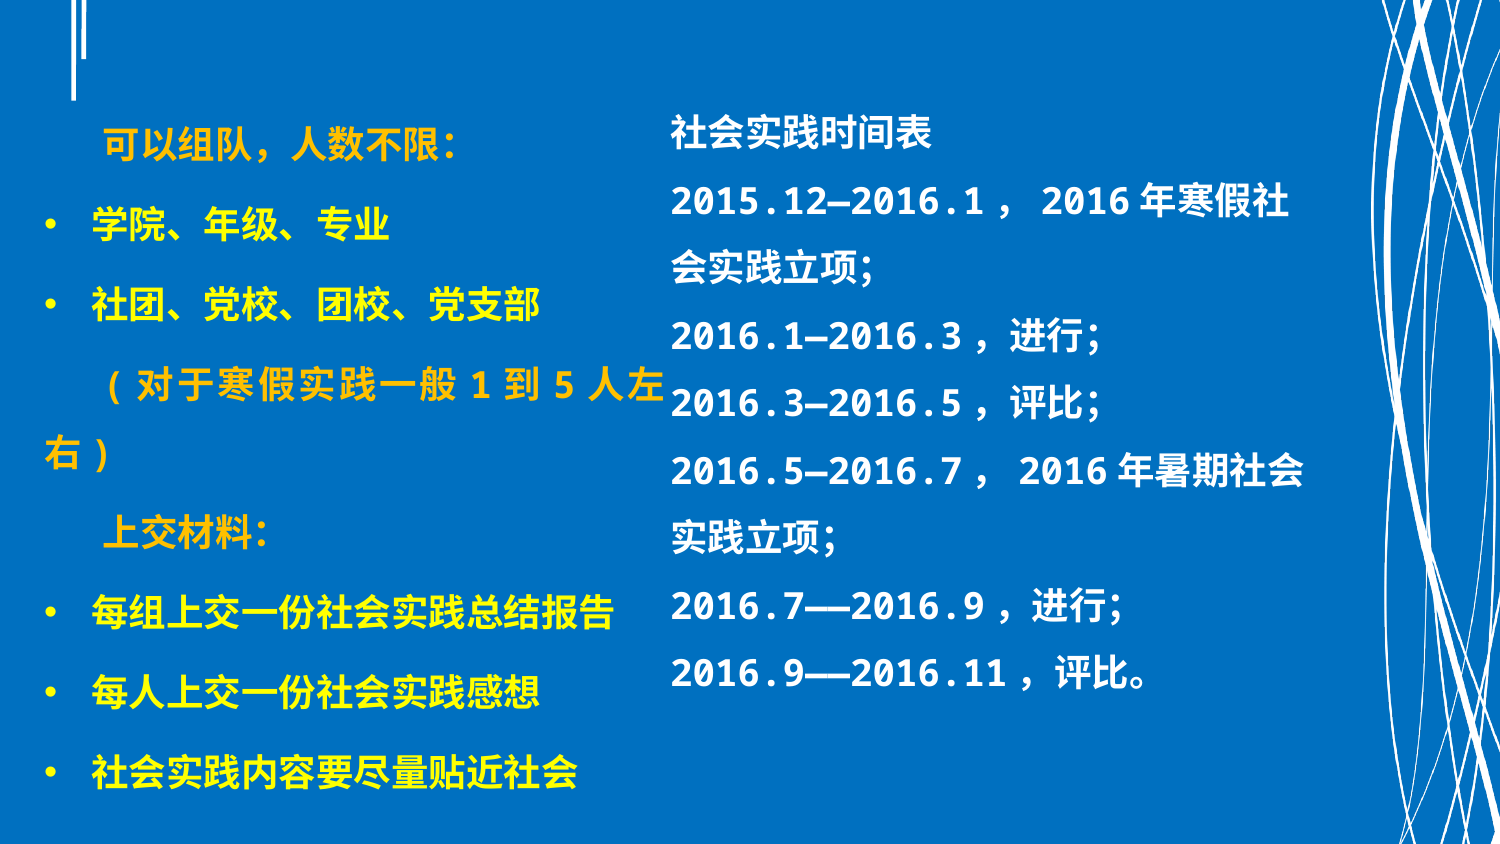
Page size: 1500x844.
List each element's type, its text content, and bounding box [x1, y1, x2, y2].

text_box 社会实践时间表 2015.12—2016.1，2016年寒假社会实践立项； 2016.1—2016.3，进行； 2016.3—2016.5，评比； 2016.5—2016.7，2016年暑期社会实践立项； 2016.7——2016.9，进行； 2016.9——2016.11，评比。 [655, 79, 1325, 769]
text_box 可以组队，人数不限： 学院、年级、专业 社团、党校、团校、党支部 (对于寒假实践一般1到5人左右) 上交材料： 每组上交一份社会实践总结报告 每人上交一份社会实践感想 社会实践内容要尽量贴近社会 [29, 91, 681, 801]
picture [1371, 0, 1500, 844]
